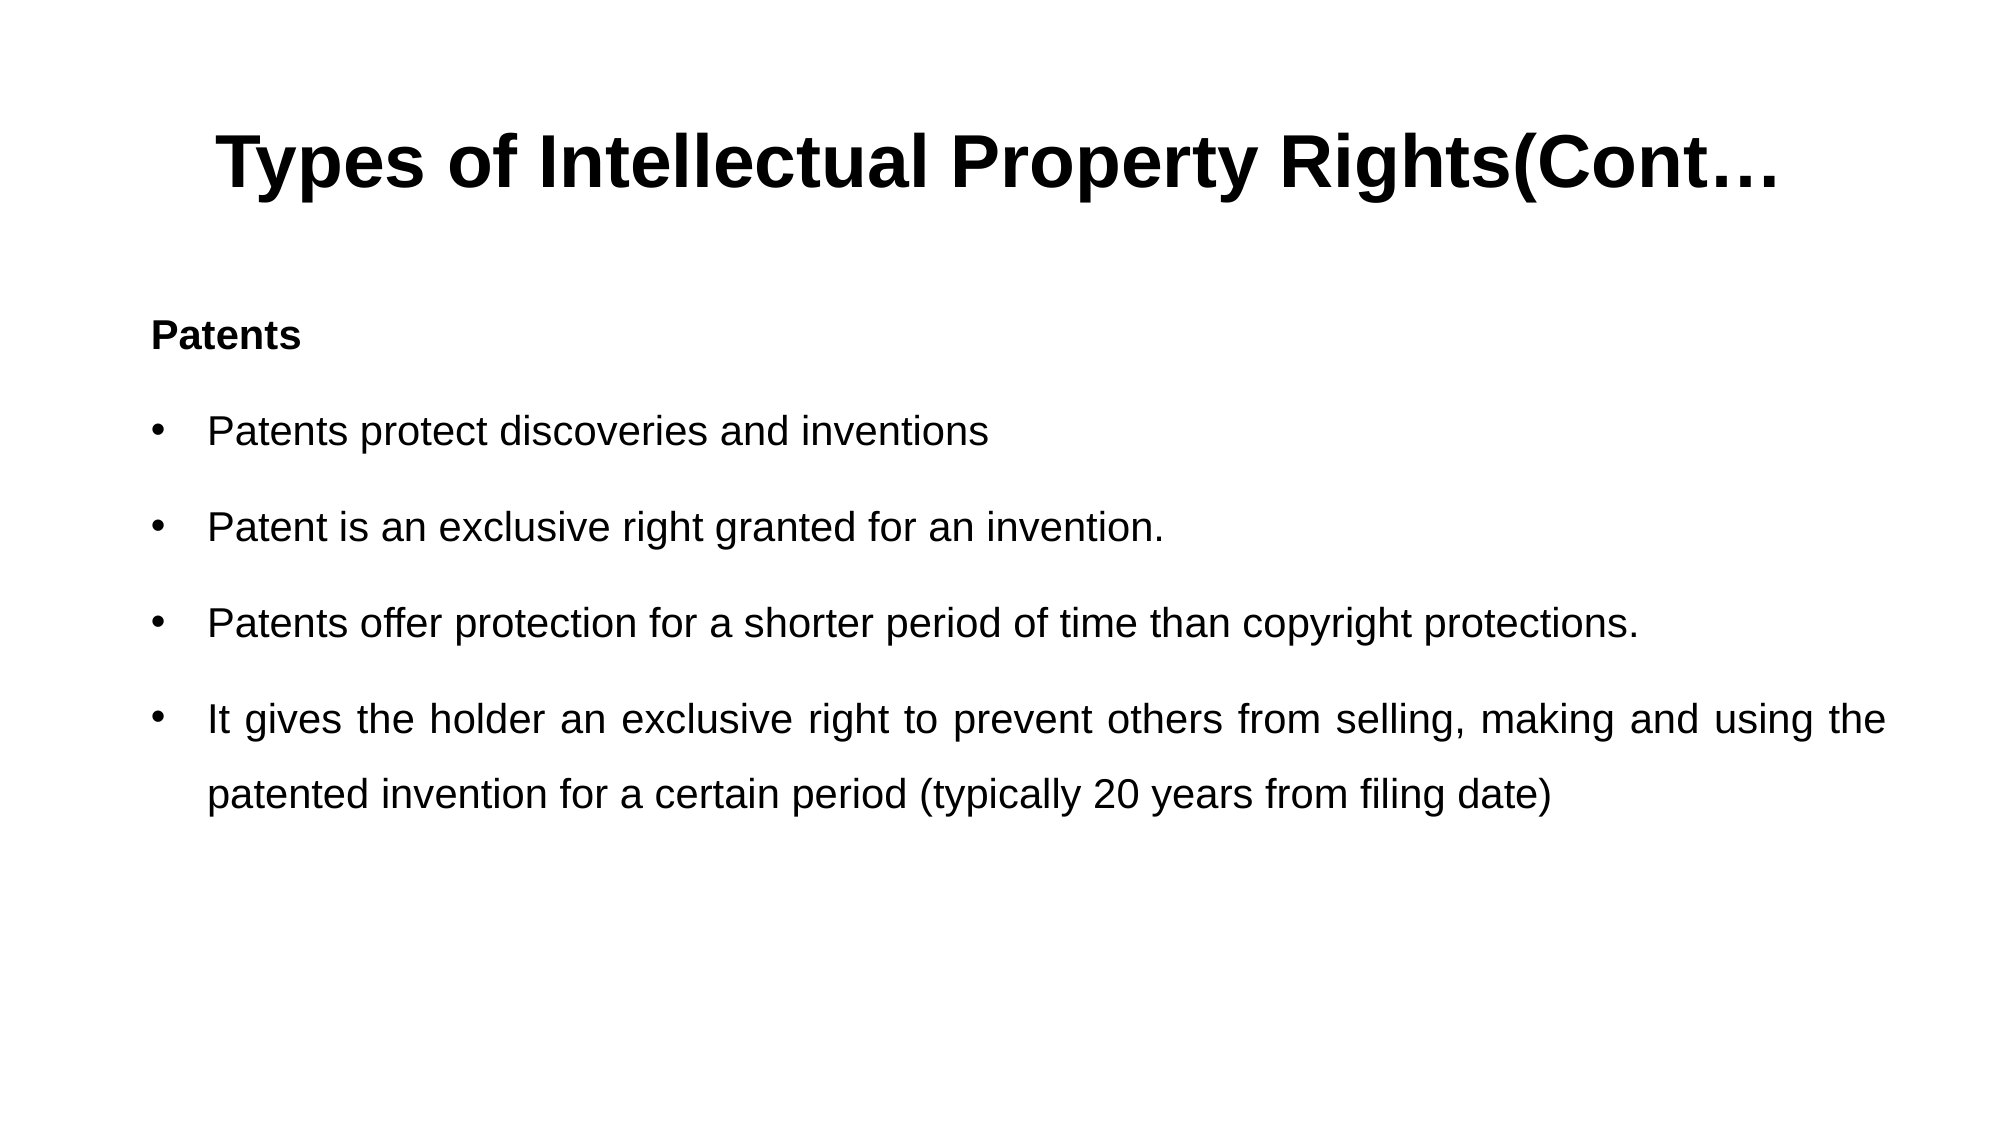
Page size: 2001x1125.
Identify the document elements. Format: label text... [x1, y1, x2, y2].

title Types of Intellectual Property Rights(Cont… [135, 52, 1865, 212]
subtitle Patents Patents protect discoveries and inventions Patent is an exclusive right granted for an invention. Patents offer protection for a shorter period of time than copyright protections. It gives the holder an exclusive right to prevent others from selling, making and using the patented invention for a certain period (typically 20 years from filing date) [135, 275, 1903, 1094]
